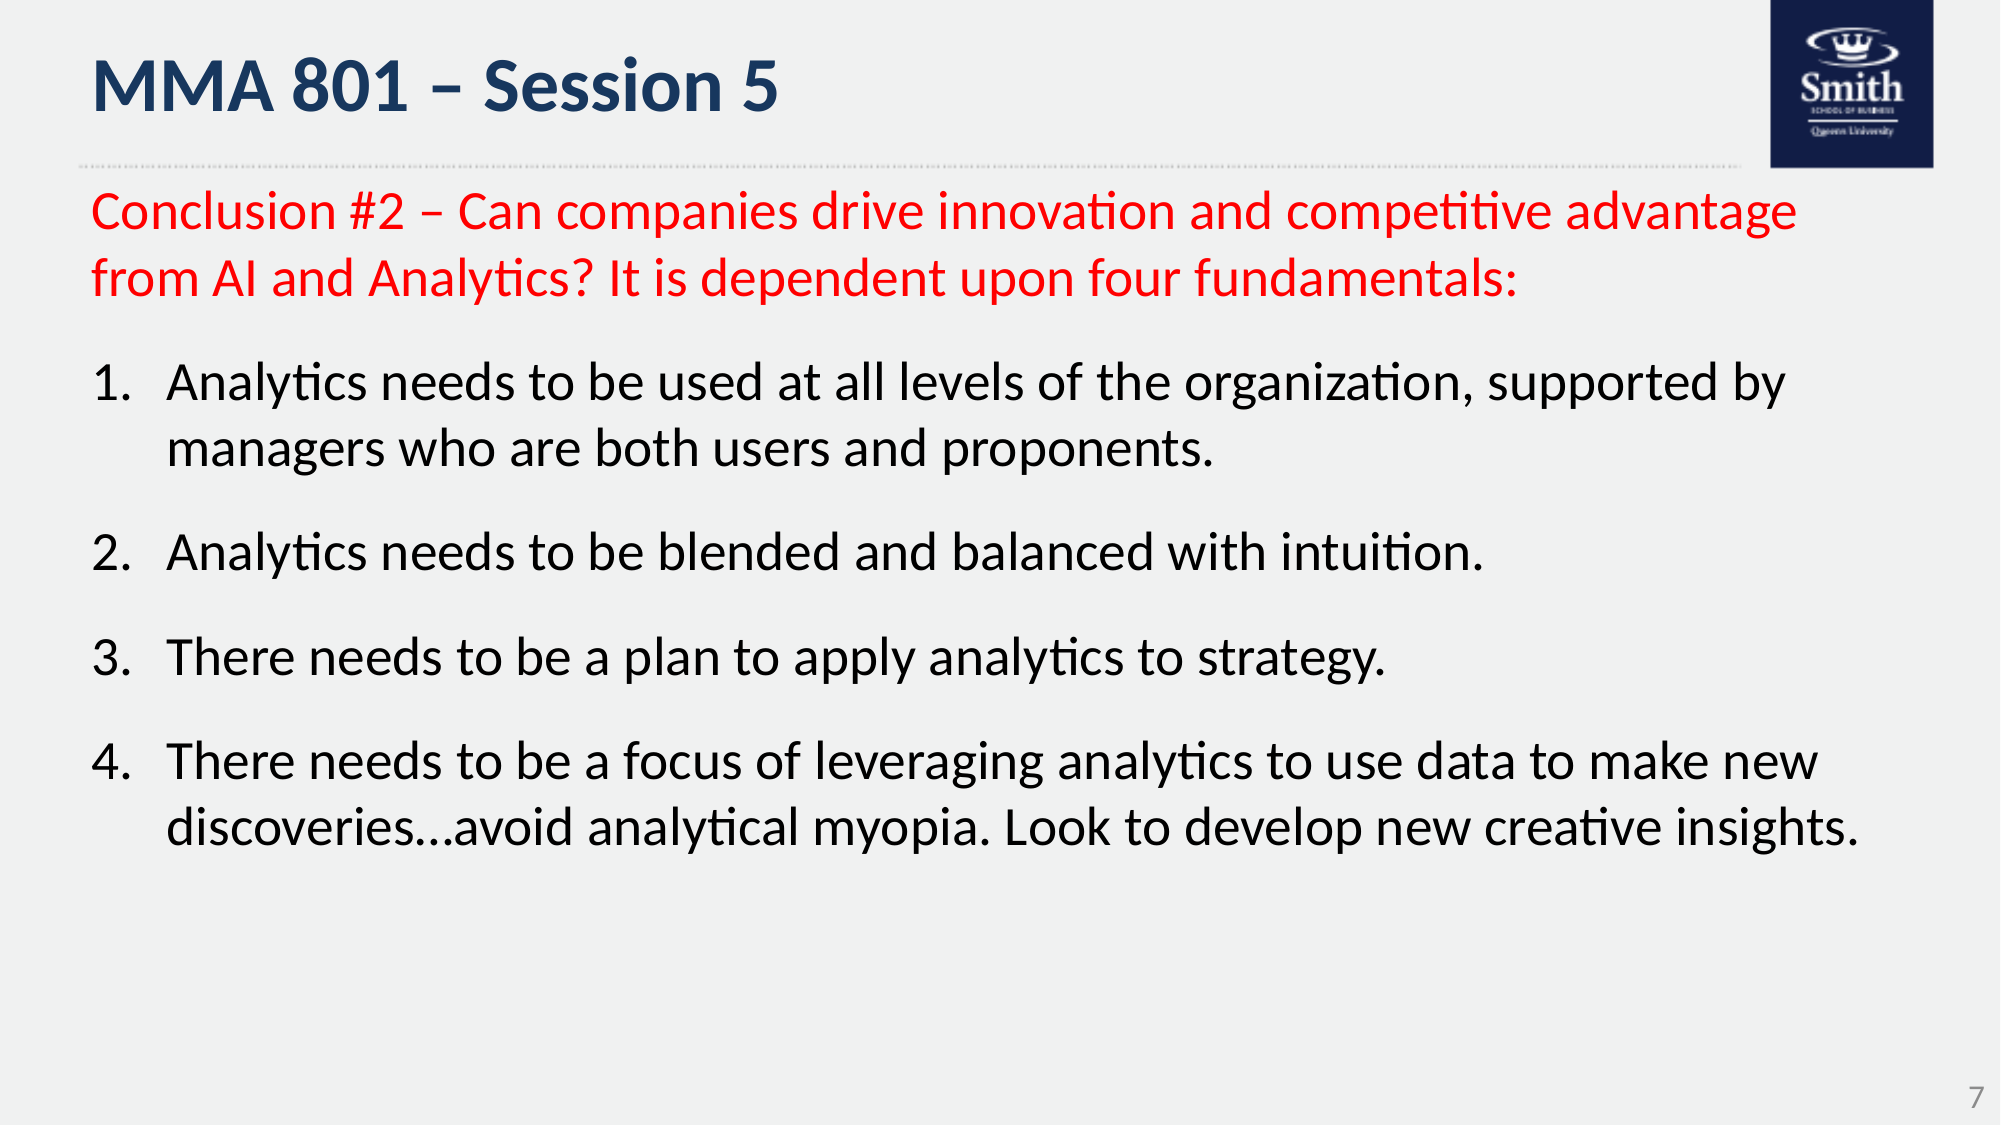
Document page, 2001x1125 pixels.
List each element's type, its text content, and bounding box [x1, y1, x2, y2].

title MMA 801 – Session 5 [76, 9, 1717, 152]
list Conclusion #2 – Can companies drive innovation and competitive advantage from AI and Analytics? It is dependent upon four fundamentals: Analytics needs to be used at all levels of the organization, supported by managers who are both users and proponents. Analytics needs to be blended and balanced with intuition. There needs to be a plan to apply analytics to strategy. There needs to be a focus of leveraging analytics to use data to make new discoveries…avoid analytical myopia. Look to develop new creative insights. [76, 166, 1929, 1005]
slide_number 7 [1755, 1065, 2000, 1125]
